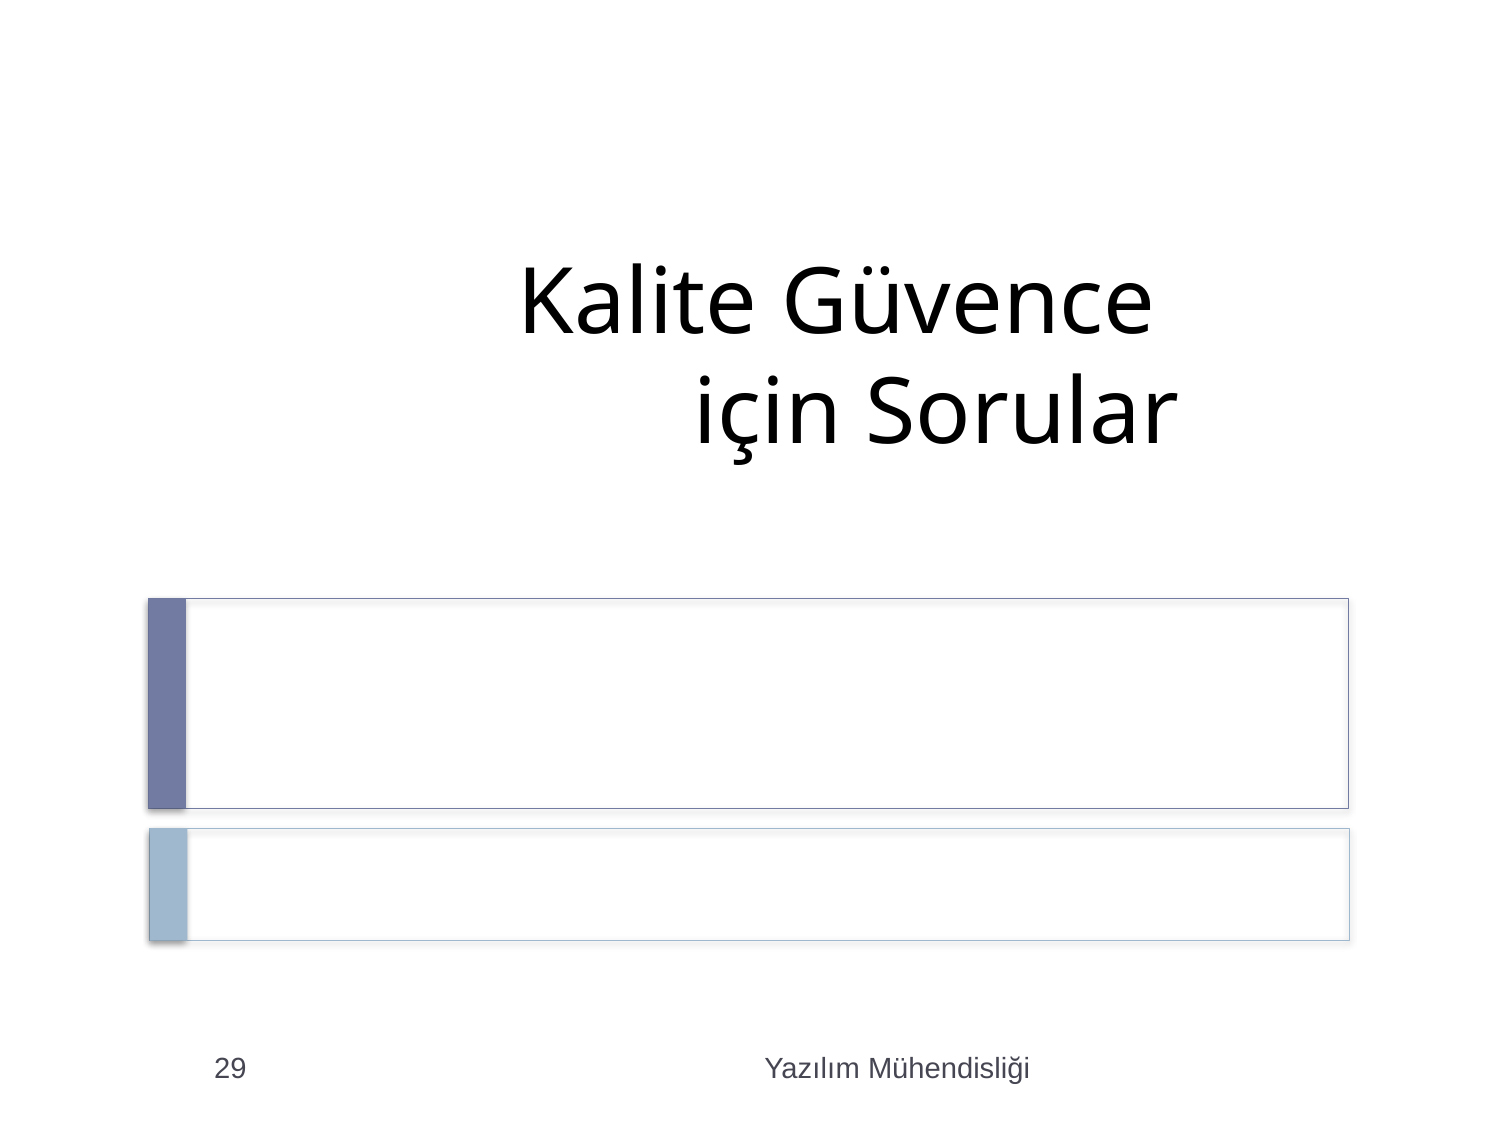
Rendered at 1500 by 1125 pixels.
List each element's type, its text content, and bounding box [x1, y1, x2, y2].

slide_number 29 [199, 1042, 400, 1103]
title Kalite Güvence için Sorular [82, 234, 1195, 585]
footer Yazılım Mühendisliği [475, 1042, 1046, 1103]
